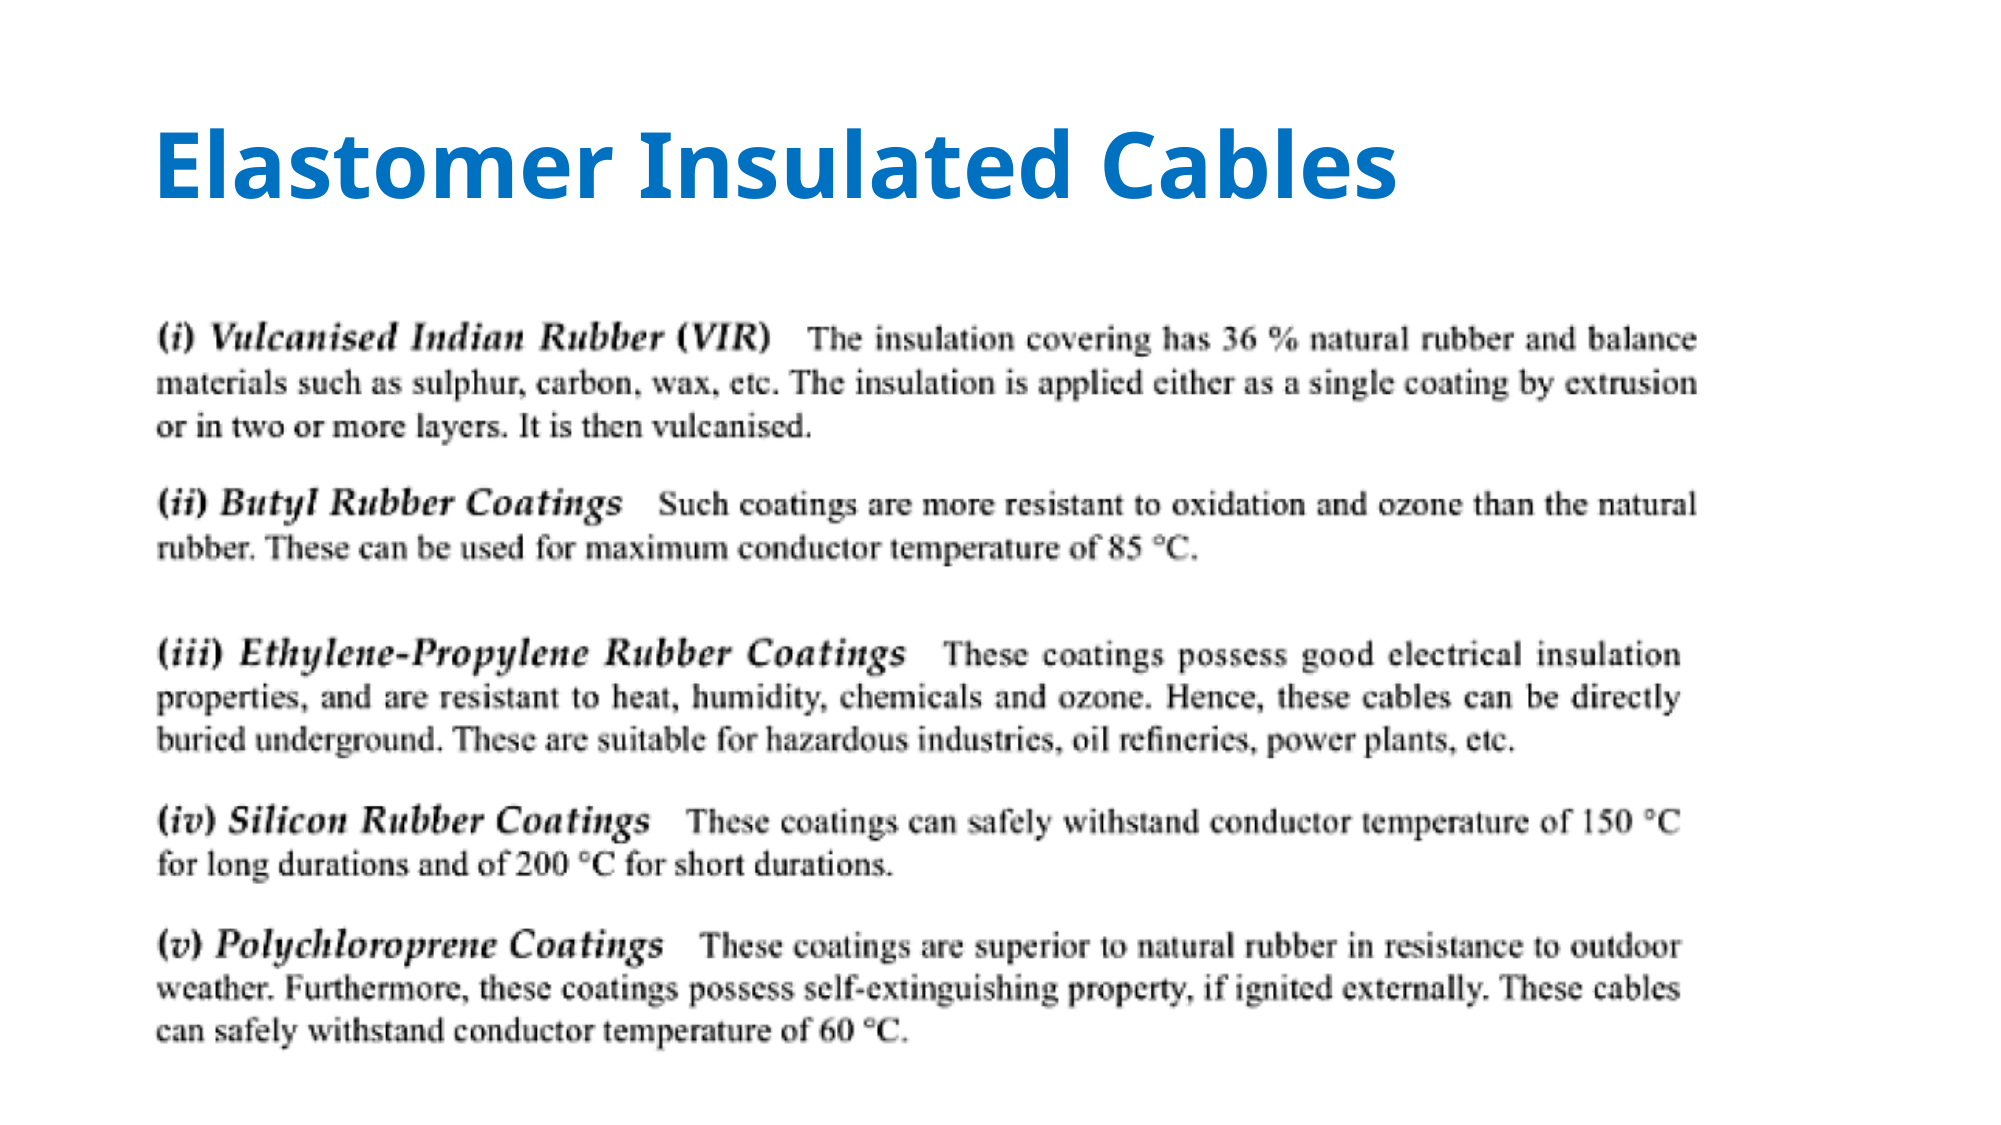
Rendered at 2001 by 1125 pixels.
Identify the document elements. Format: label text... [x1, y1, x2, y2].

picture [137, 299, 1736, 1067]
title Elastomer Insulated Cables [137, 59, 1863, 278]
